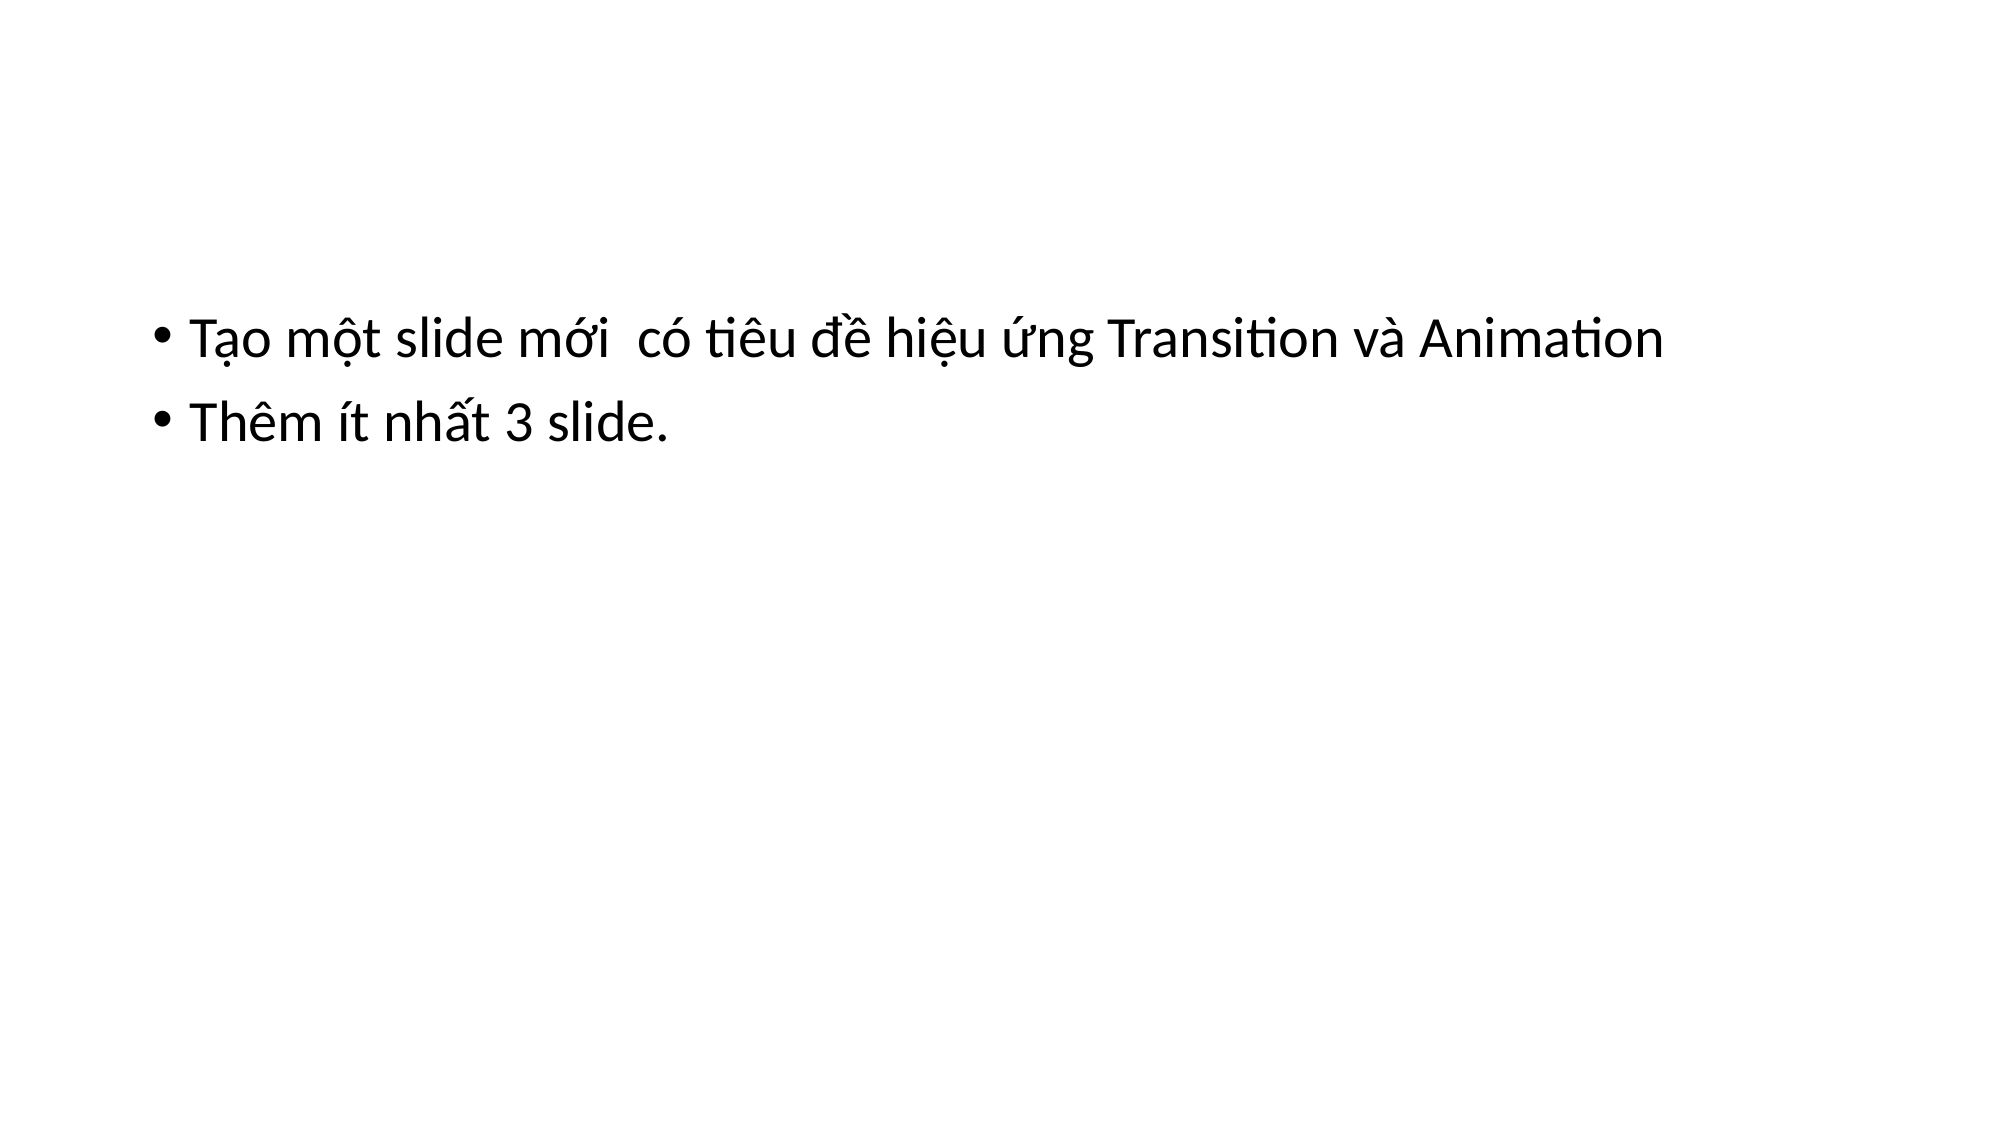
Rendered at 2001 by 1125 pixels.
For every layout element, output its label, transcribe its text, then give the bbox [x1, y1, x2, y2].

list Tạo một slide mới có tiêu đề hiệu ứng Transition và Animation Thêm ít nhất 3 slide. [137, 299, 1863, 1014]
